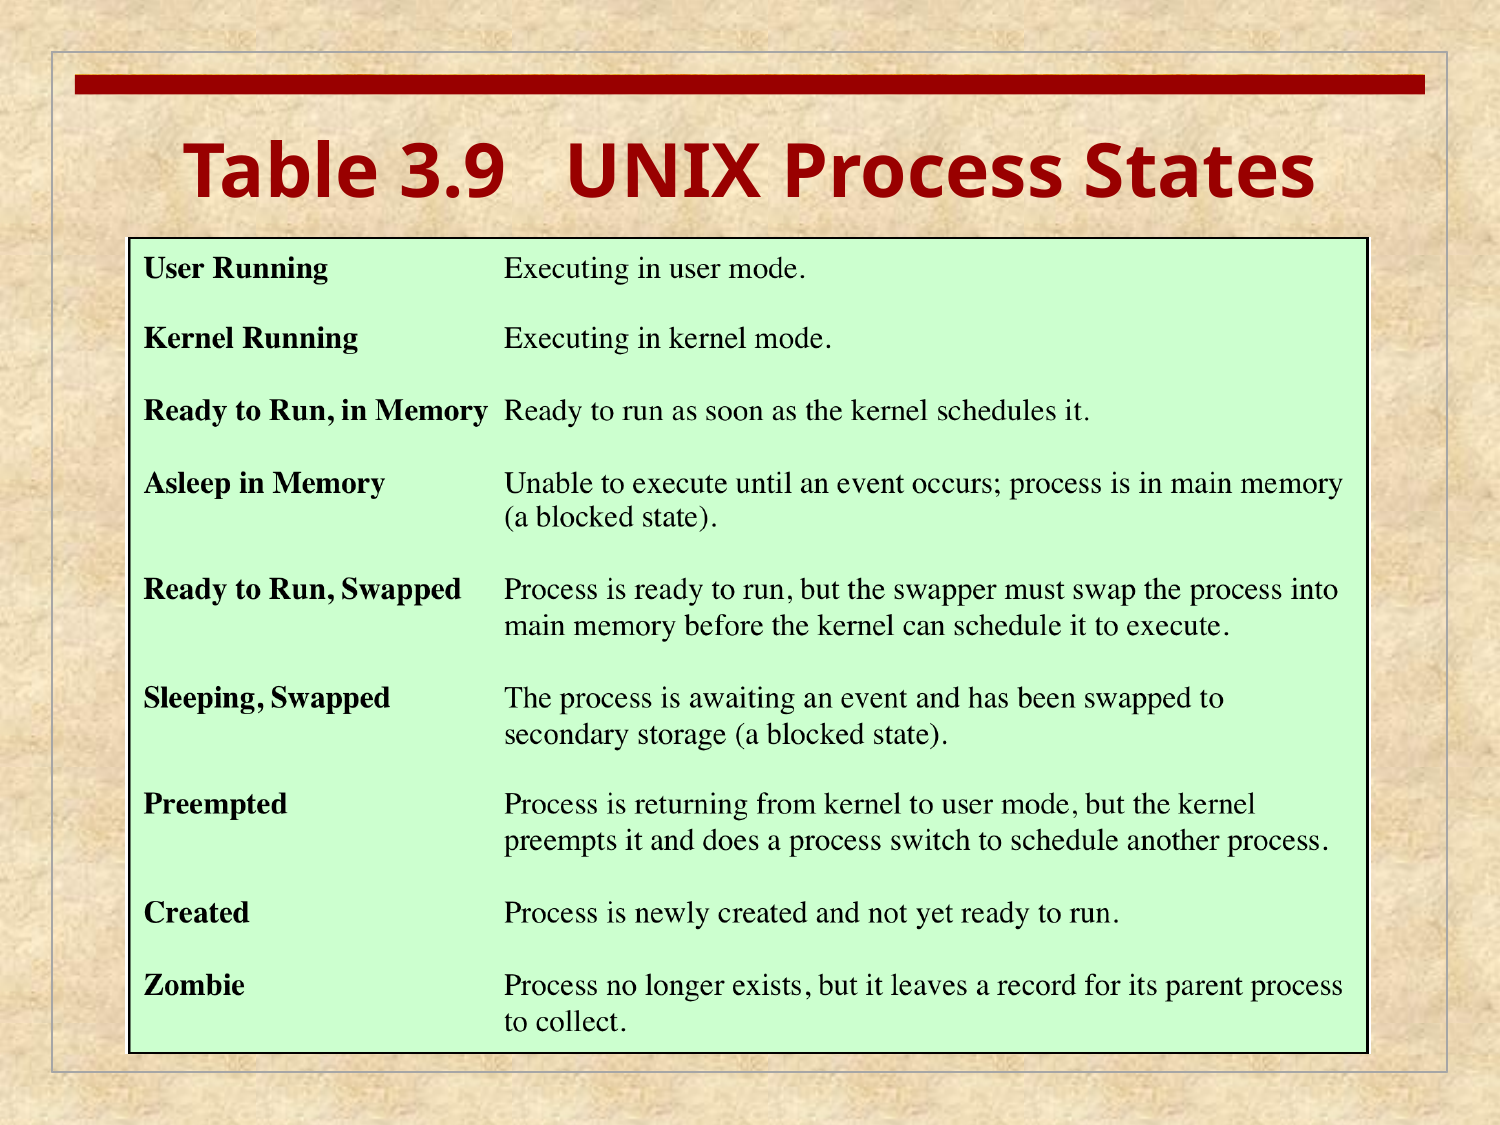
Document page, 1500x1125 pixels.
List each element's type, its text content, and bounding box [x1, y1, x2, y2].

picture [0, 0, 1500, 1125]
title Table 3.9 UNIX Process States [75, 125, 1425, 213]
